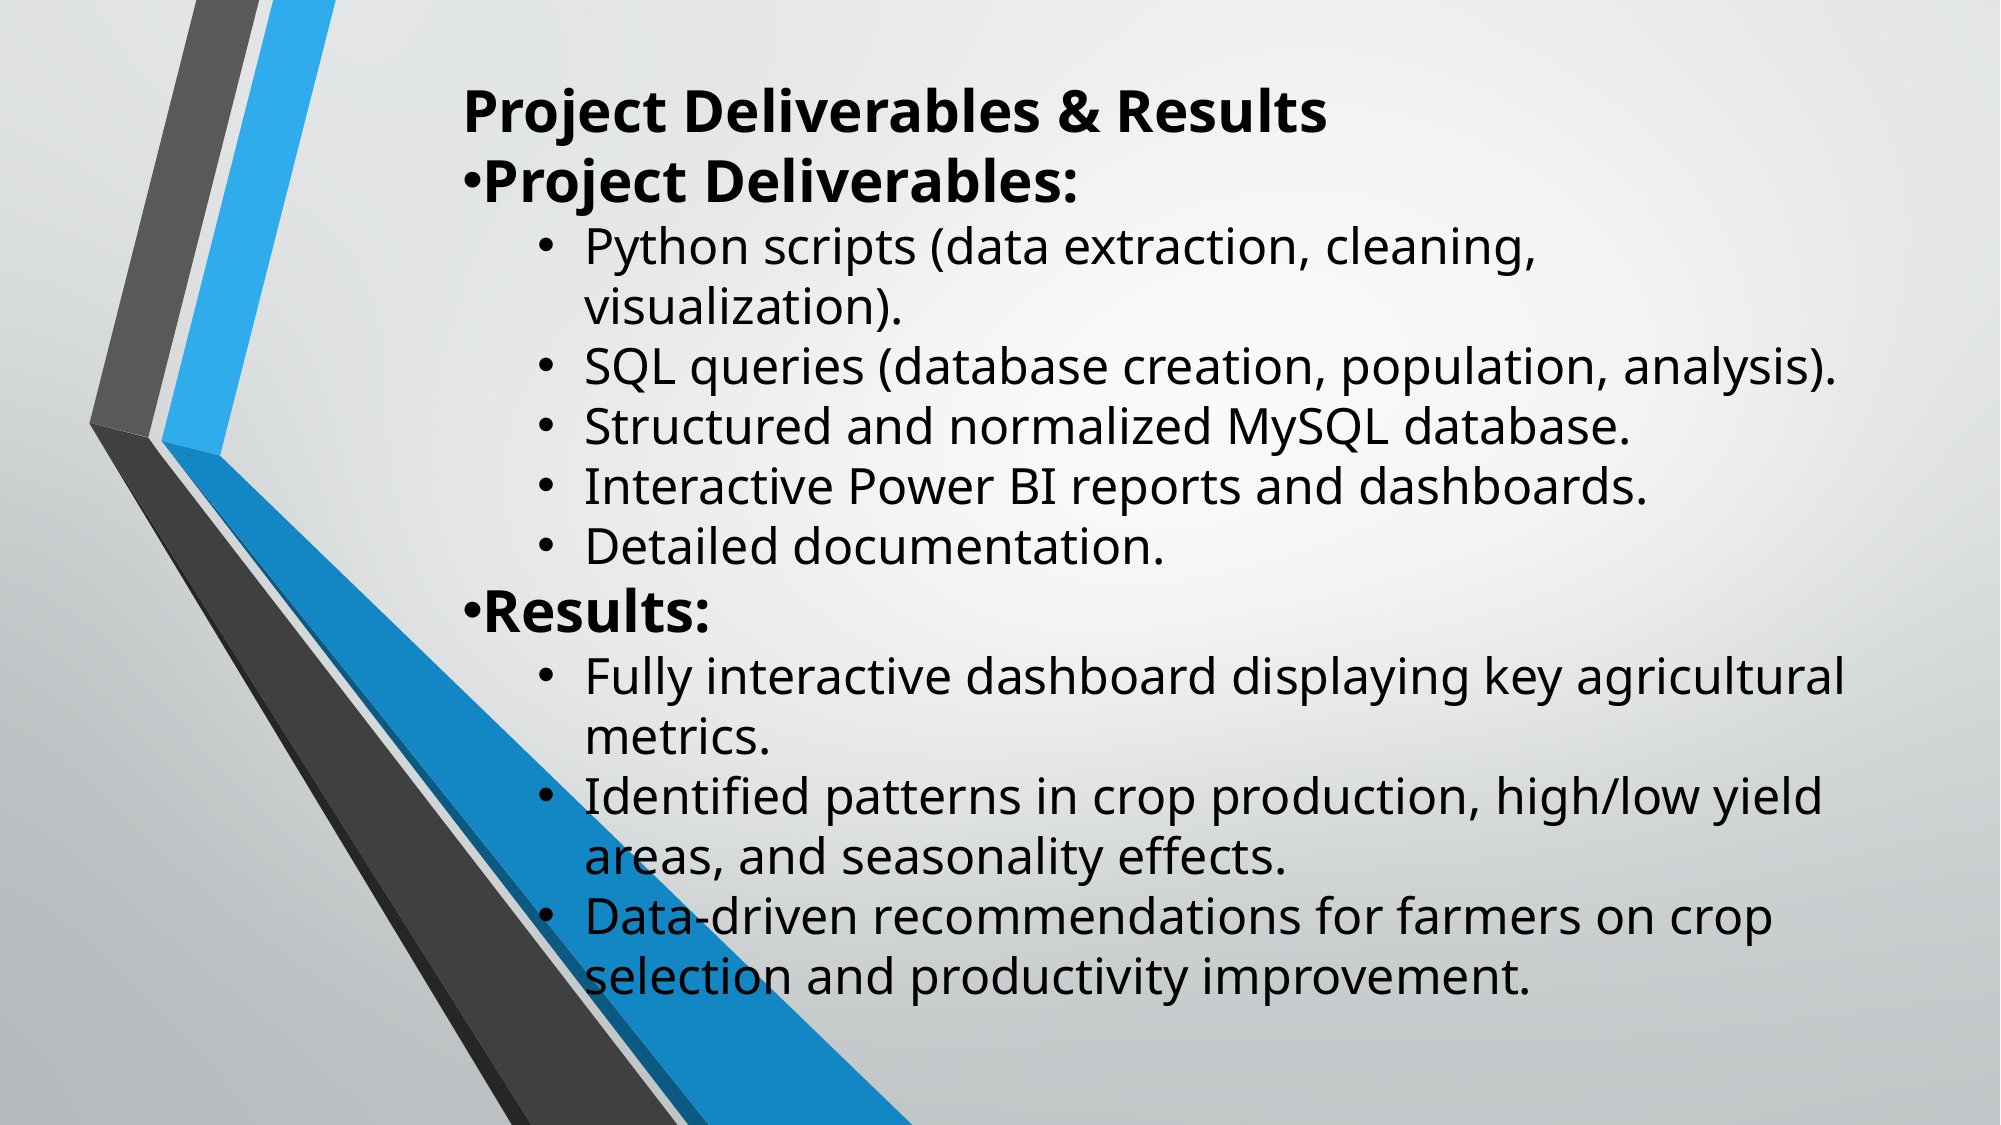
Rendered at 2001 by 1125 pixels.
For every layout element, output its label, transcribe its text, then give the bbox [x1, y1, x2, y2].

text_box Project Deliverables & Results Project Deliverables: Python scripts (data extraction, cleaning, visualization). SQL queries (database creation, population, analysis). Structured and normalized MySQL database. Interactive Power BI reports and dashboards. Detailed documentation. Results: Fully interactive dashboard displaying key agricultural metrics. Identified patterns in crop production, high/low yield areas, and seasonality effects. Data-driven recommendations for farmers on crop selection and productivity improvement. [447, 67, 1865, 1012]
